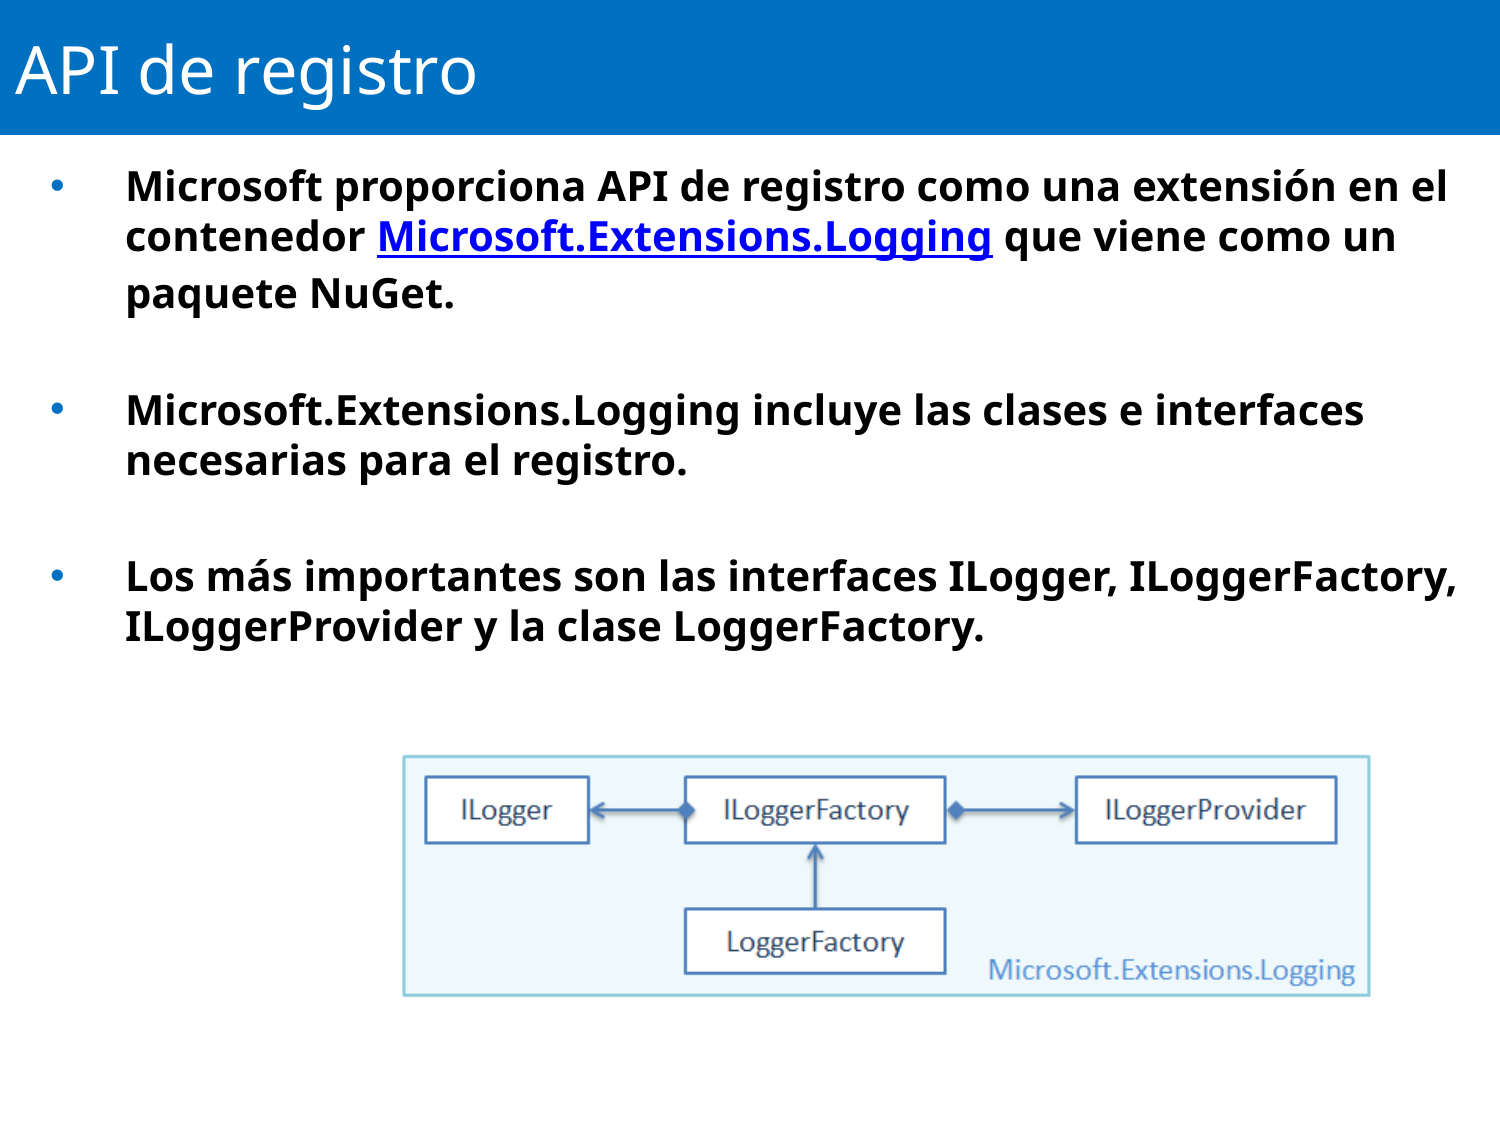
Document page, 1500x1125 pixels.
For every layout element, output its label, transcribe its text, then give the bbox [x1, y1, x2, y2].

title API de registro [0, 0, 1500, 135]
list Microsoft proporciona API de registro como una extensión en el contenedor Microsoft.Extensions.Logging que viene como un paquete NuGet. Microsoft.Extensions.Logging incluye las clases e interfaces necesarias para el registro. Los más importantes son las interfaces ILogger, ILoggerFactory, ILoggerProvider y la clase LoggerFactory. [35, 152, 1500, 1102]
picture [398, 749, 1377, 1005]
